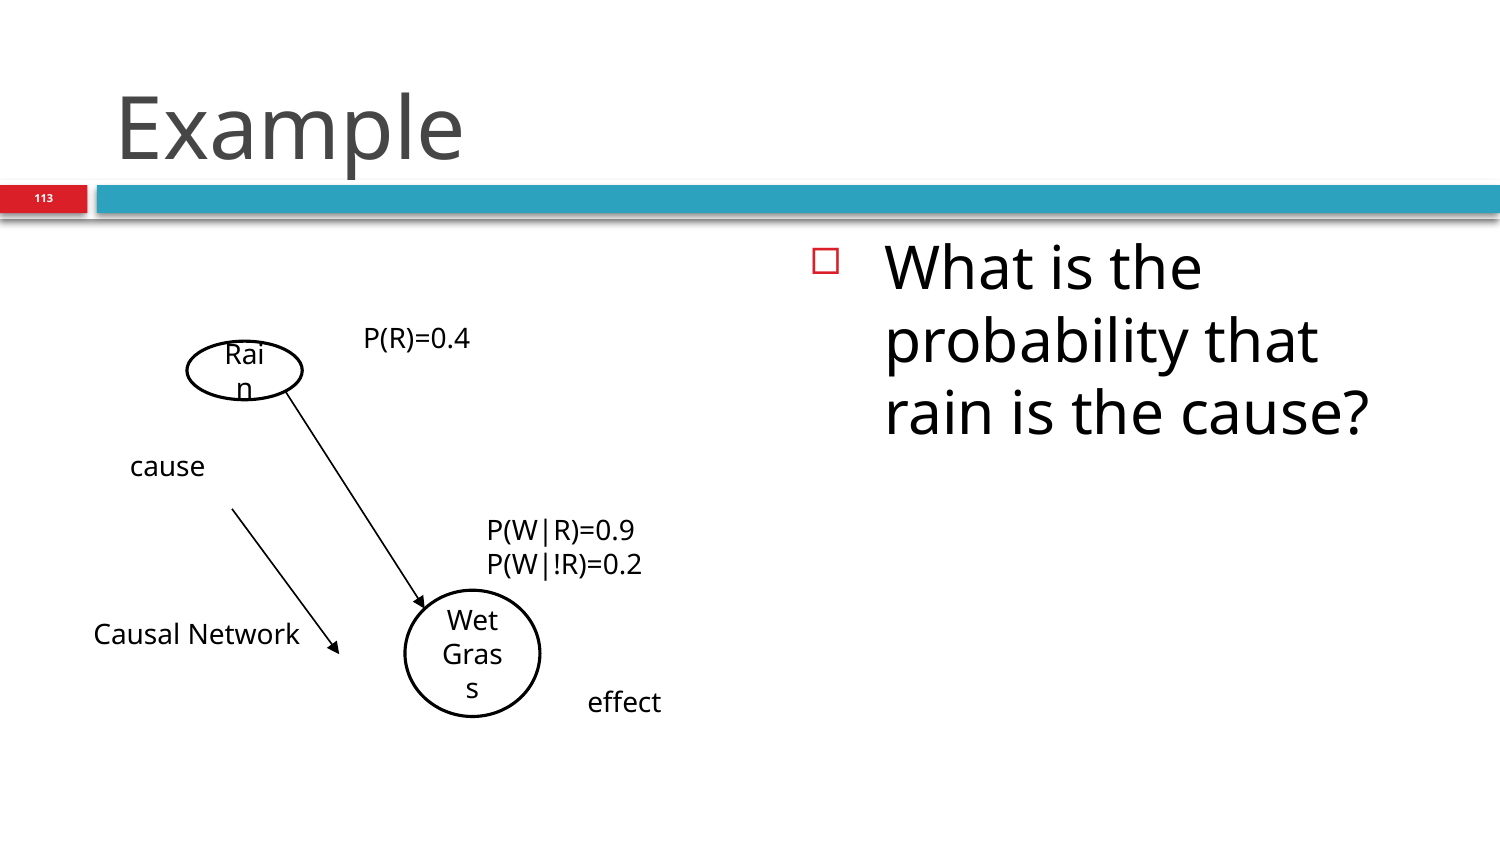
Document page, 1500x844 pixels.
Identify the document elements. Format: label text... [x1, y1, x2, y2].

text_box P(W|R)=0.9 P(W|!R)=0.2 [471, 505, 658, 588]
slide_number 113 [0, 184, 88, 215]
text_box P(R)=0.4 [348, 313, 485, 362]
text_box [285, 390, 426, 610]
text_box Wet Grass [403, 588, 542, 719]
title Example [99, 19, 1438, 185]
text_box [231, 508, 340, 655]
text_box effect [572, 676, 677, 726]
text_box cause [115, 441, 221, 490]
text_box Rain [185, 339, 304, 402]
text_box Causal Network [78, 608, 226, 658]
